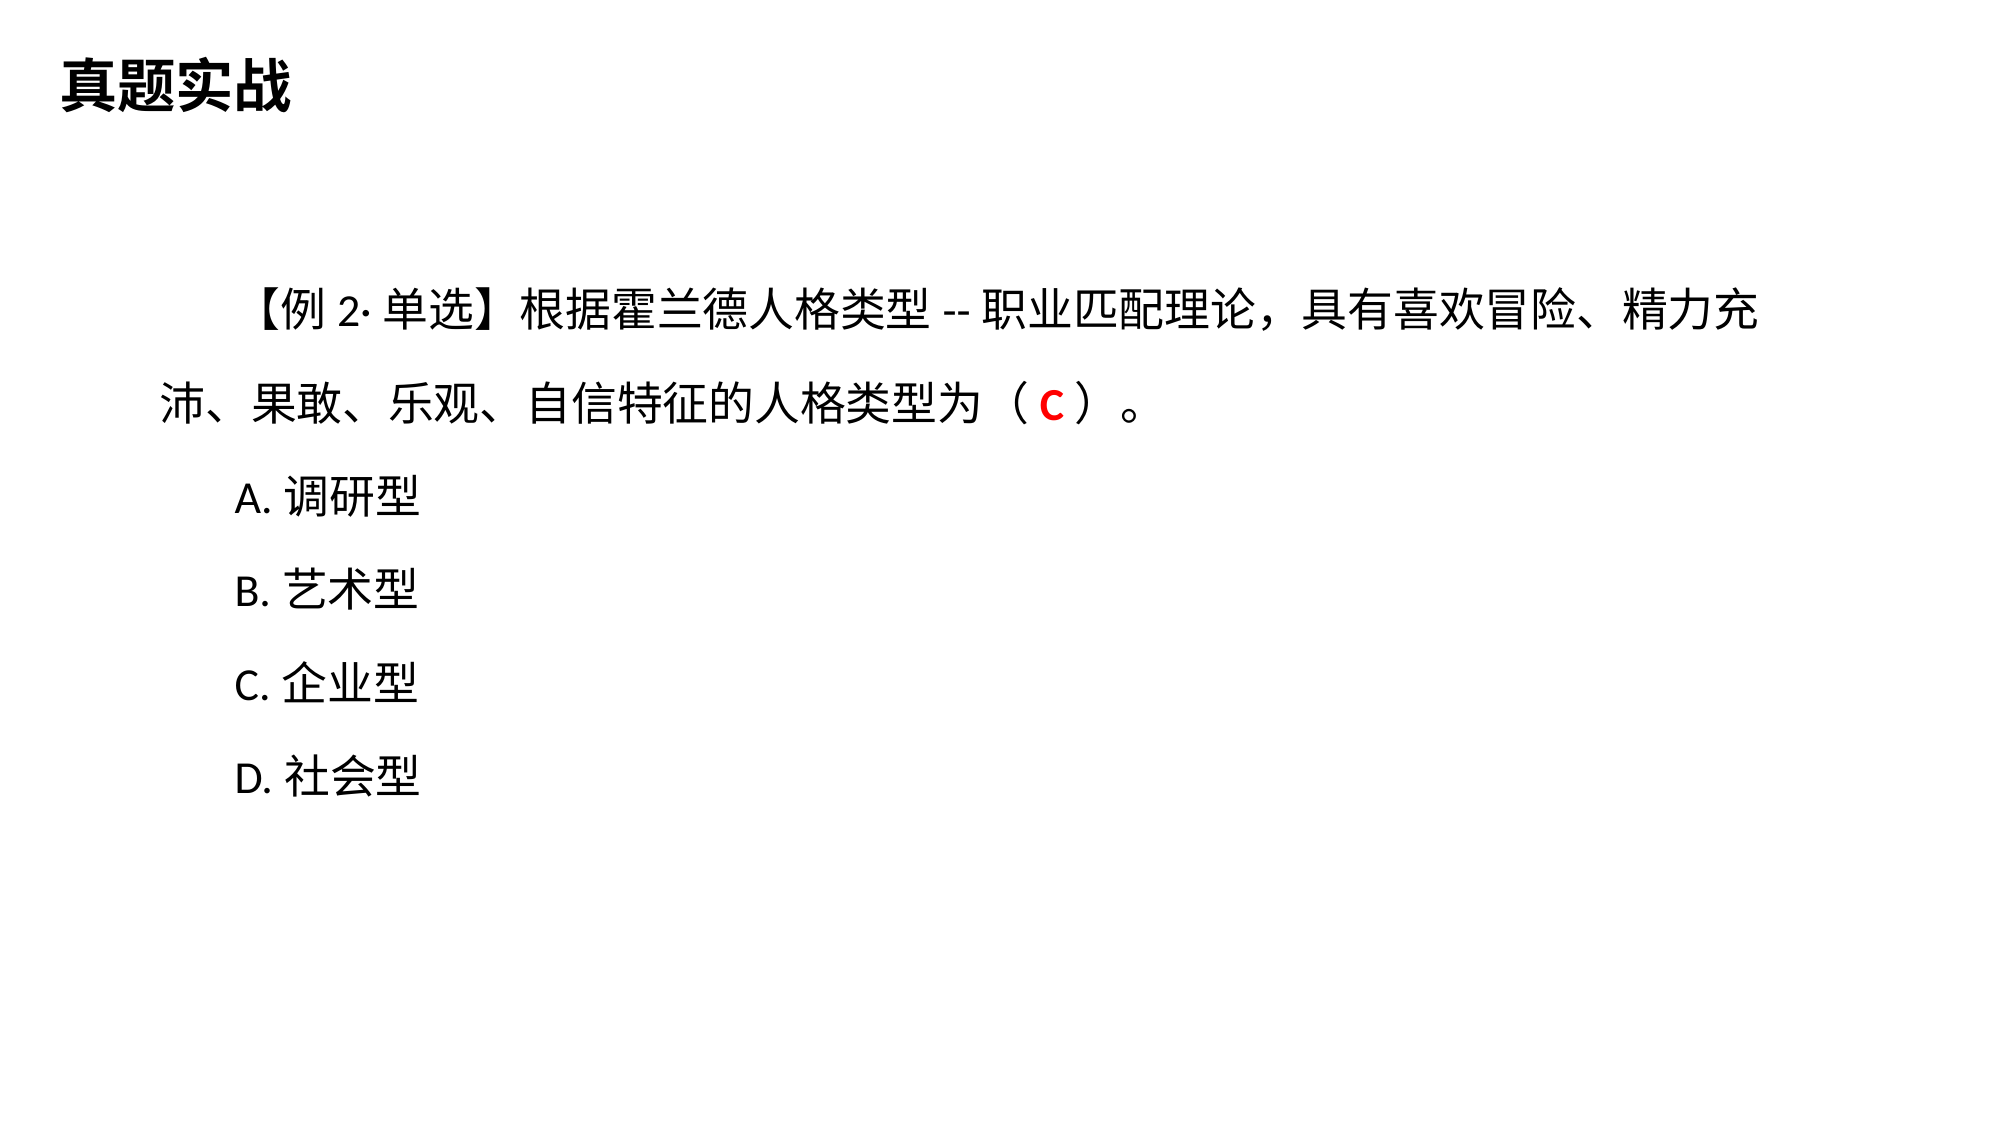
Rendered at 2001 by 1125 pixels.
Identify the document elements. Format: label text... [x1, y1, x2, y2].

text_box 【例2·单选】根据霍兰德人格类型--职业匹配理论，具有喜欢冒险、精力充沛、果敢、乐观、自信特征的人格类型为（C）。 A.调研型 B.艺术型 C.企业型 D.社会型 [144, 234, 1802, 811]
text_box 真题实战 [44, 41, 1045, 127]
